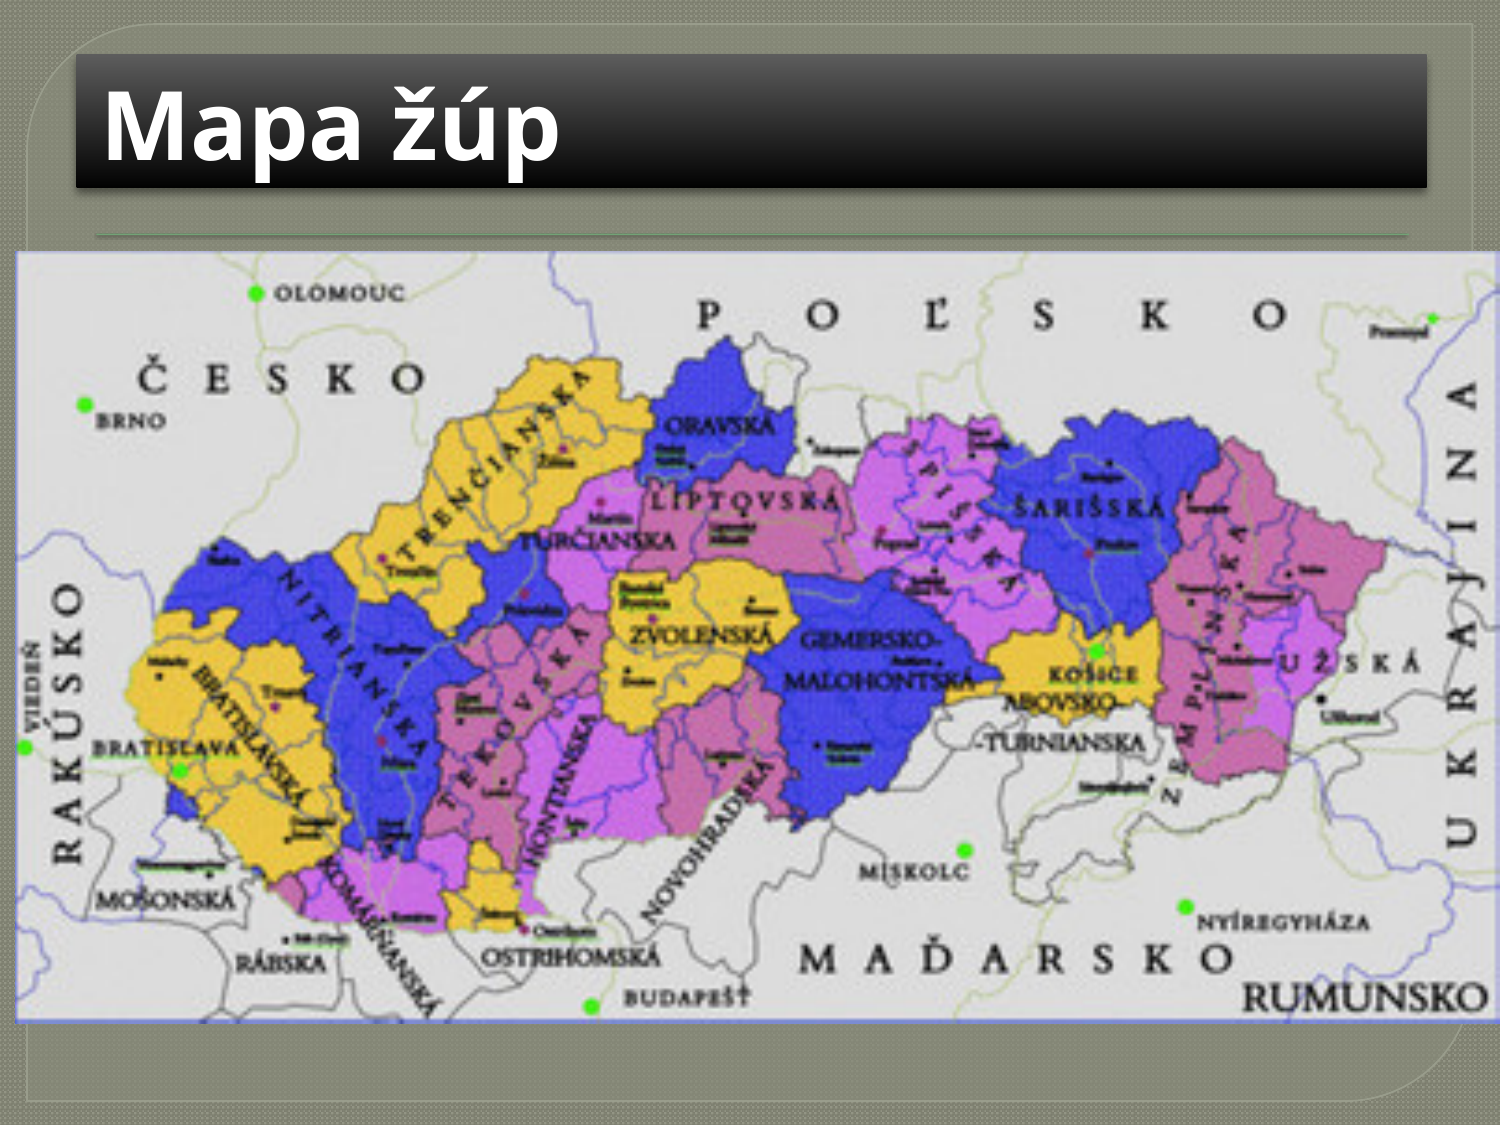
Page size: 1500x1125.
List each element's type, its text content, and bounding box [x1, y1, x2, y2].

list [15, 251, 1500, 1024]
title Mapa žúp [76, 54, 1427, 188]
